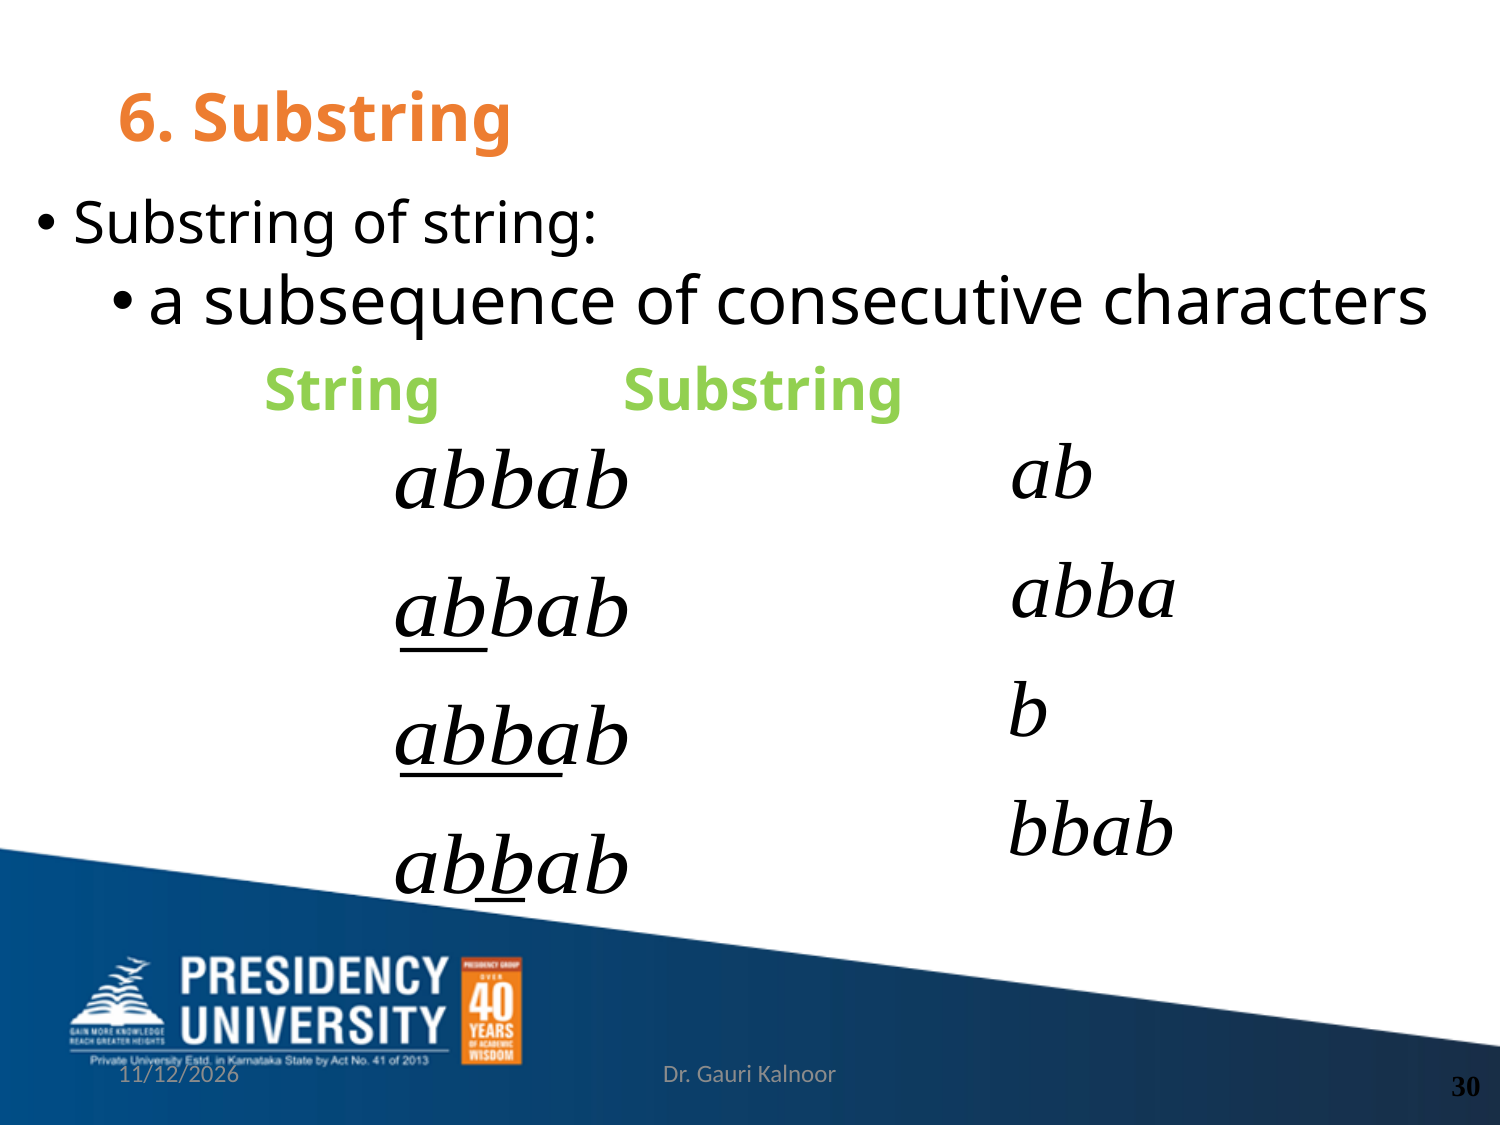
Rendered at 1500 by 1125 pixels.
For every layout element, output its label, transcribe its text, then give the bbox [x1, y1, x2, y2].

picture [0, 845, 1500, 1125]
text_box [390, 442, 633, 900]
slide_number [103, 1042, 441, 1103]
title 6. Substring [103, 51, 1397, 186]
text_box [1007, 437, 1181, 863]
list Substring of string: a subsequence of consecutive characters String Substring [21, 186, 1496, 747]
slide_number 30 [1158, 1054, 1496, 1115]
footer Dr. Gauri Kalnoor [496, 1042, 1004, 1103]
